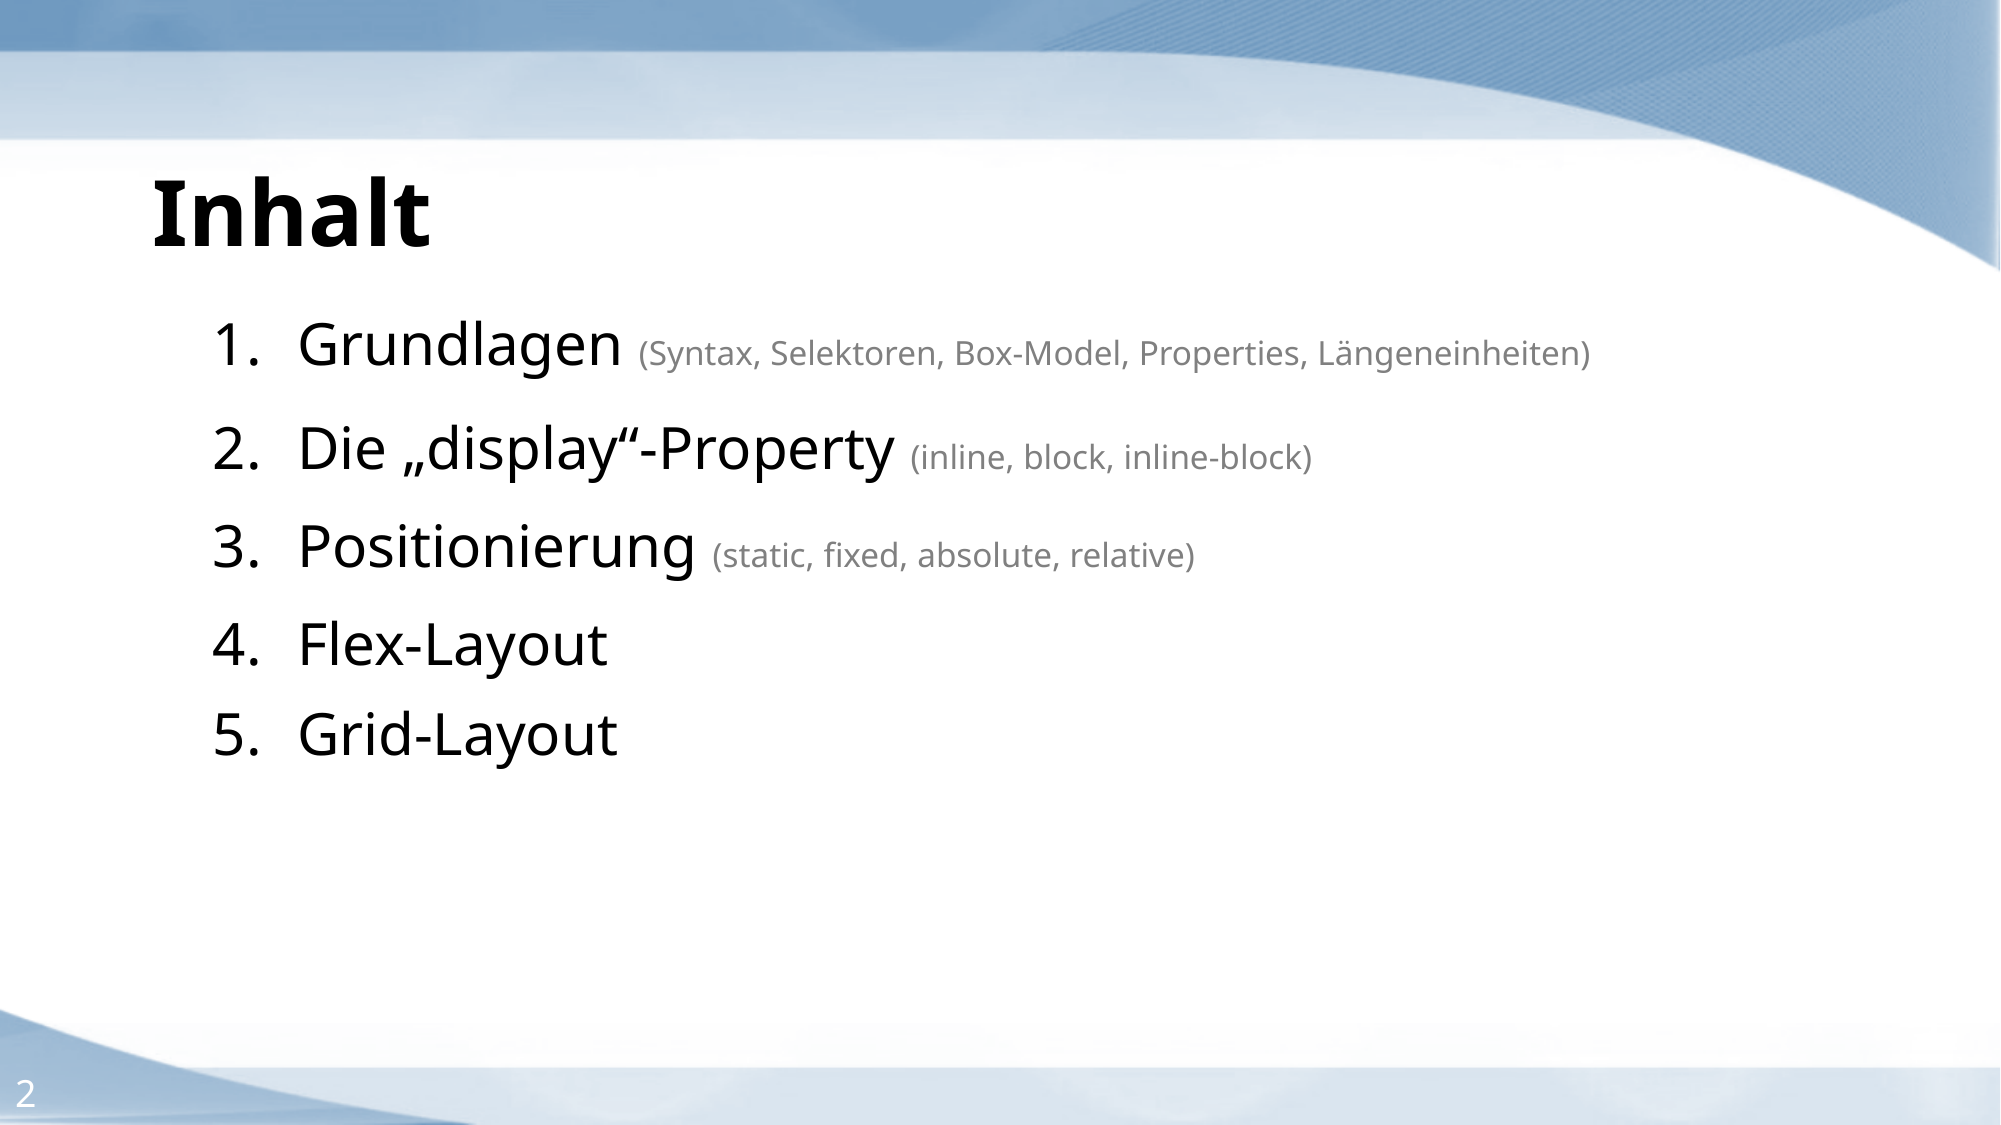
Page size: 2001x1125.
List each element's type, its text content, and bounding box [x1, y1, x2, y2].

title Inhalt [137, 108, 1863, 326]
slide_number 2 [0, 1065, 450, 1125]
list Grundlagen (Syntax, Selektoren, Box-Model, Properties, Längeneinheiten) Die „display“-Property (inline, block, inline-block) Positionierung (static, fixed, absolute, relative) Flex-Layout Grid-Layout [197, 285, 1803, 966]
